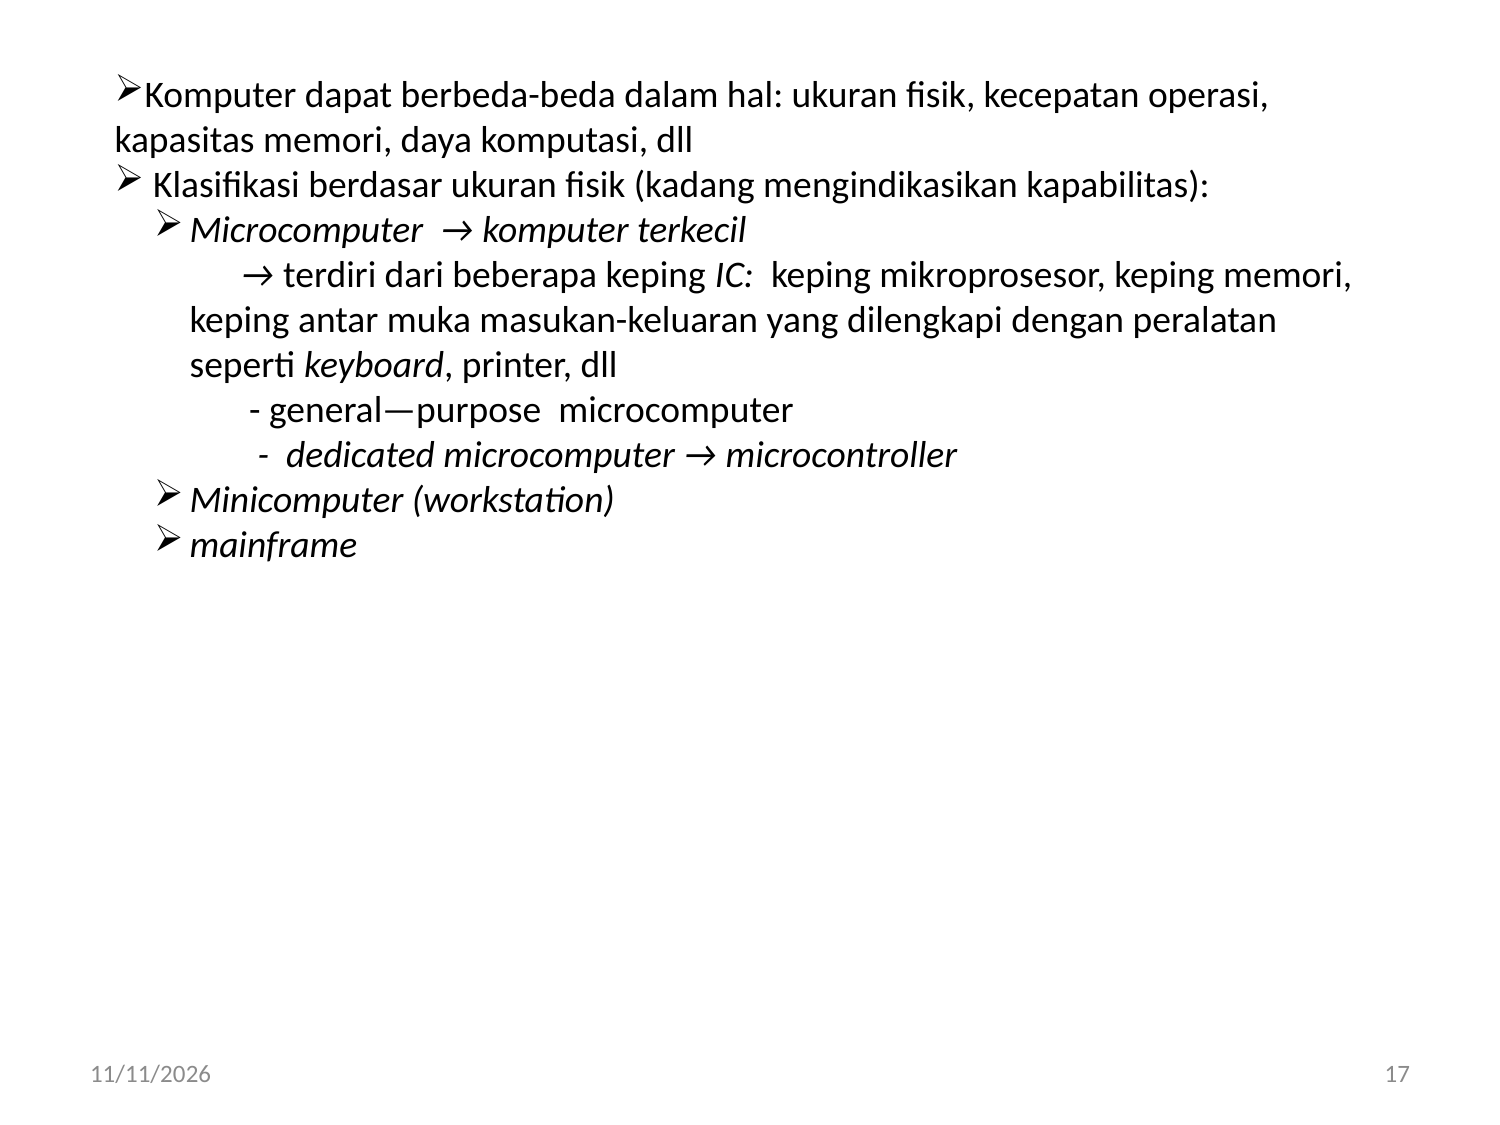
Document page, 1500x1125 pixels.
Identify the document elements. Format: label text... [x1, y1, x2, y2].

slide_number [75, 1042, 425, 1103]
slide_number 17 [1074, 1042, 1425, 1103]
text_box Komputer dapat berbeda-beda dalam hal: ukuran fisik, kecepatan operasi, kapasitas memori, daya komputasi, dll Klasifikasi berdasar ukuran fisik (kadang mengindikasikan kapabilitas): Microcomputer → komputer terkecil → terdiri dari beberapa keping IC: keping mikroprosesor, keping memori, keping antar muka masukan-keluaran yang dilengkapi dengan peralatan seperti keyboard, printer, dll - general—purpose microcomputer - dedicated microcomputer → microcontroller Minicomputer (workstation) mainframe [99, 62, 1375, 663]
